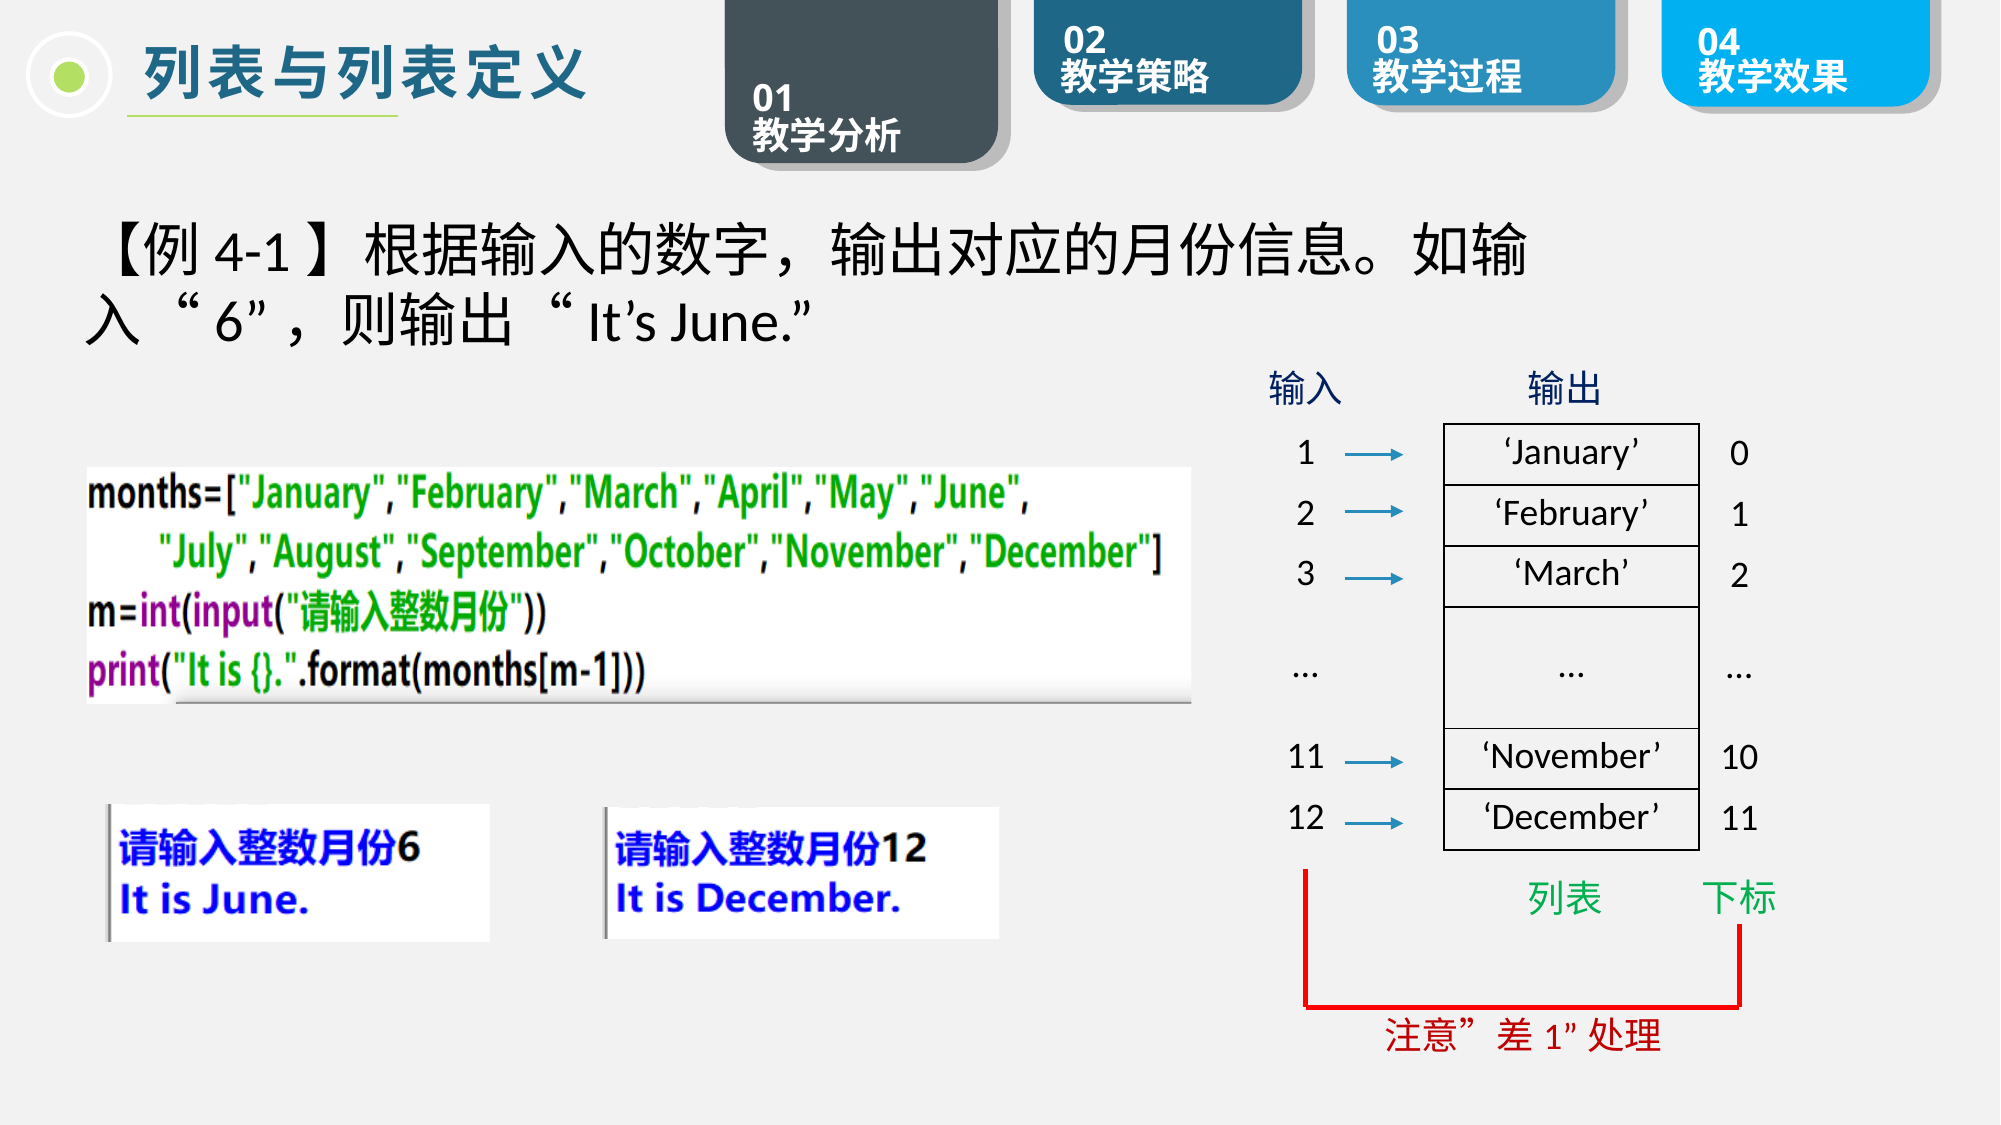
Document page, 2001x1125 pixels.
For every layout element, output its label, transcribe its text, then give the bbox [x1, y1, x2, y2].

picture [601, 807, 1000, 939]
table_cell 2 [1701, 547, 1777, 608]
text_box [27, 33, 111, 117]
table_cell 1 [1701, 487, 1777, 547]
table_cell 11 [1701, 791, 1777, 852]
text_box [1344, 454, 1404, 824]
table_cell ‘March’ [1445, 547, 1698, 606]
table_cell ‘December’ [1445, 790, 1698, 849]
table_cell 11 [1228, 729, 1339, 789]
table_header ‘January’ [1445, 425, 1698, 484]
text_box 下标 [1737, 867, 1827, 926]
table_cell 10 [1701, 730, 1777, 791]
table_cell ‘November’ [1445, 729, 1698, 788]
table_header 0 [1701, 426, 1777, 487]
table_cell … [1228, 607, 1339, 729]
text_box 输出 [1478, 358, 1653, 417]
table_cell 12 [1228, 789, 1383, 850]
text_box 输入 [1218, 358, 1393, 417]
table_cell … [1701, 608, 1777, 730]
table_cell 2 [1228, 485, 1339, 546]
picture [86, 453, 1192, 704]
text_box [1305, 868, 1740, 1066]
table_cell … [1445, 608, 1698, 728]
picture [104, 804, 490, 942]
table_cell ‘February’ [1445, 486, 1698, 545]
table_cell 3 [1228, 546, 1339, 607]
text_box 【例4-1】根据输入的数字，输出对应的月份信息。如输入“6”，则输出“It’s June.” [69, 205, 1795, 1066]
table_header 1 [1228, 424, 1383, 485]
text_box 列表与列表定义 [128, 28, 1155, 114]
